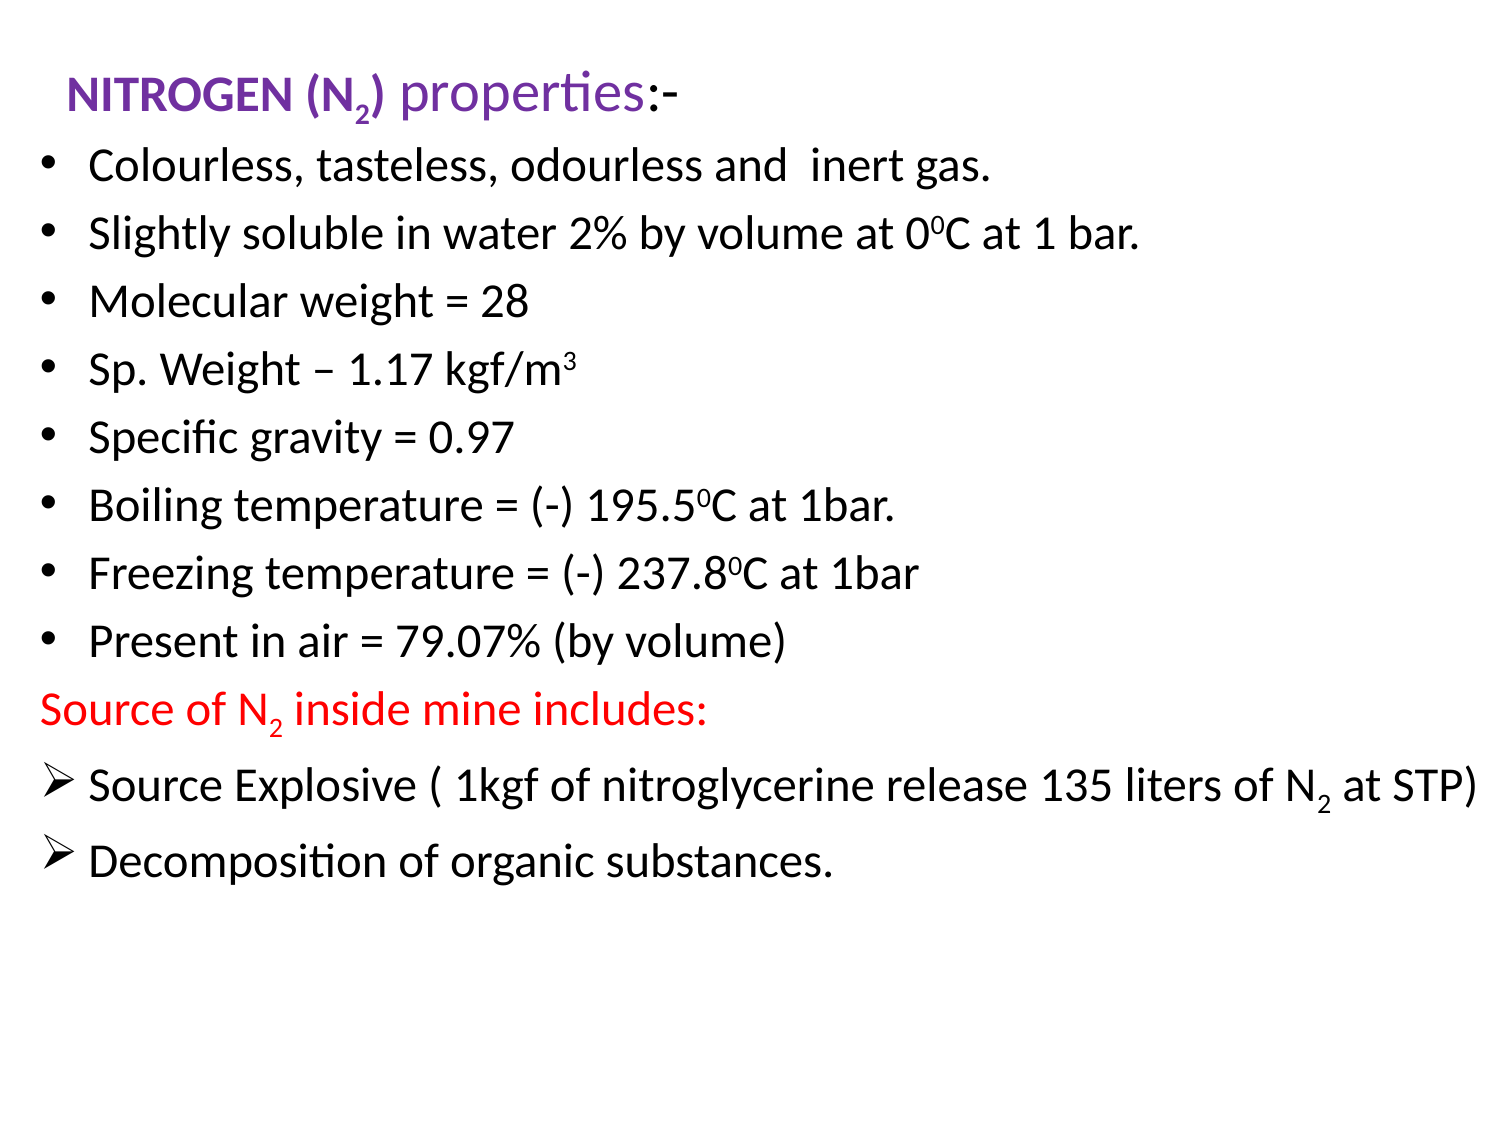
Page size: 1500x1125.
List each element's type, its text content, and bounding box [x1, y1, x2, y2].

list Colourless, tasteless, odourless and inert gas. Slightly soluble in water 2% by volume at 00C at 1 bar. Molecular weight = 28 Sp. Weight – 1.17 kgf/m3 Specific gravity = 0.97 Boiling temperature = (-) 195.50C at 1bar. Freezing temperature = (-) 237.80C at 1bar Present in air = 79.07% (by volume) Source of N2 inside mine includes: Source Explosive ( 1kgf of nitroglycerine release 135 liters of N2 at STP) Decomposition of organic substances. [24, 125, 1500, 1005]
title NITROGEN (N2) properties:- [24, 45, 1425, 125]
